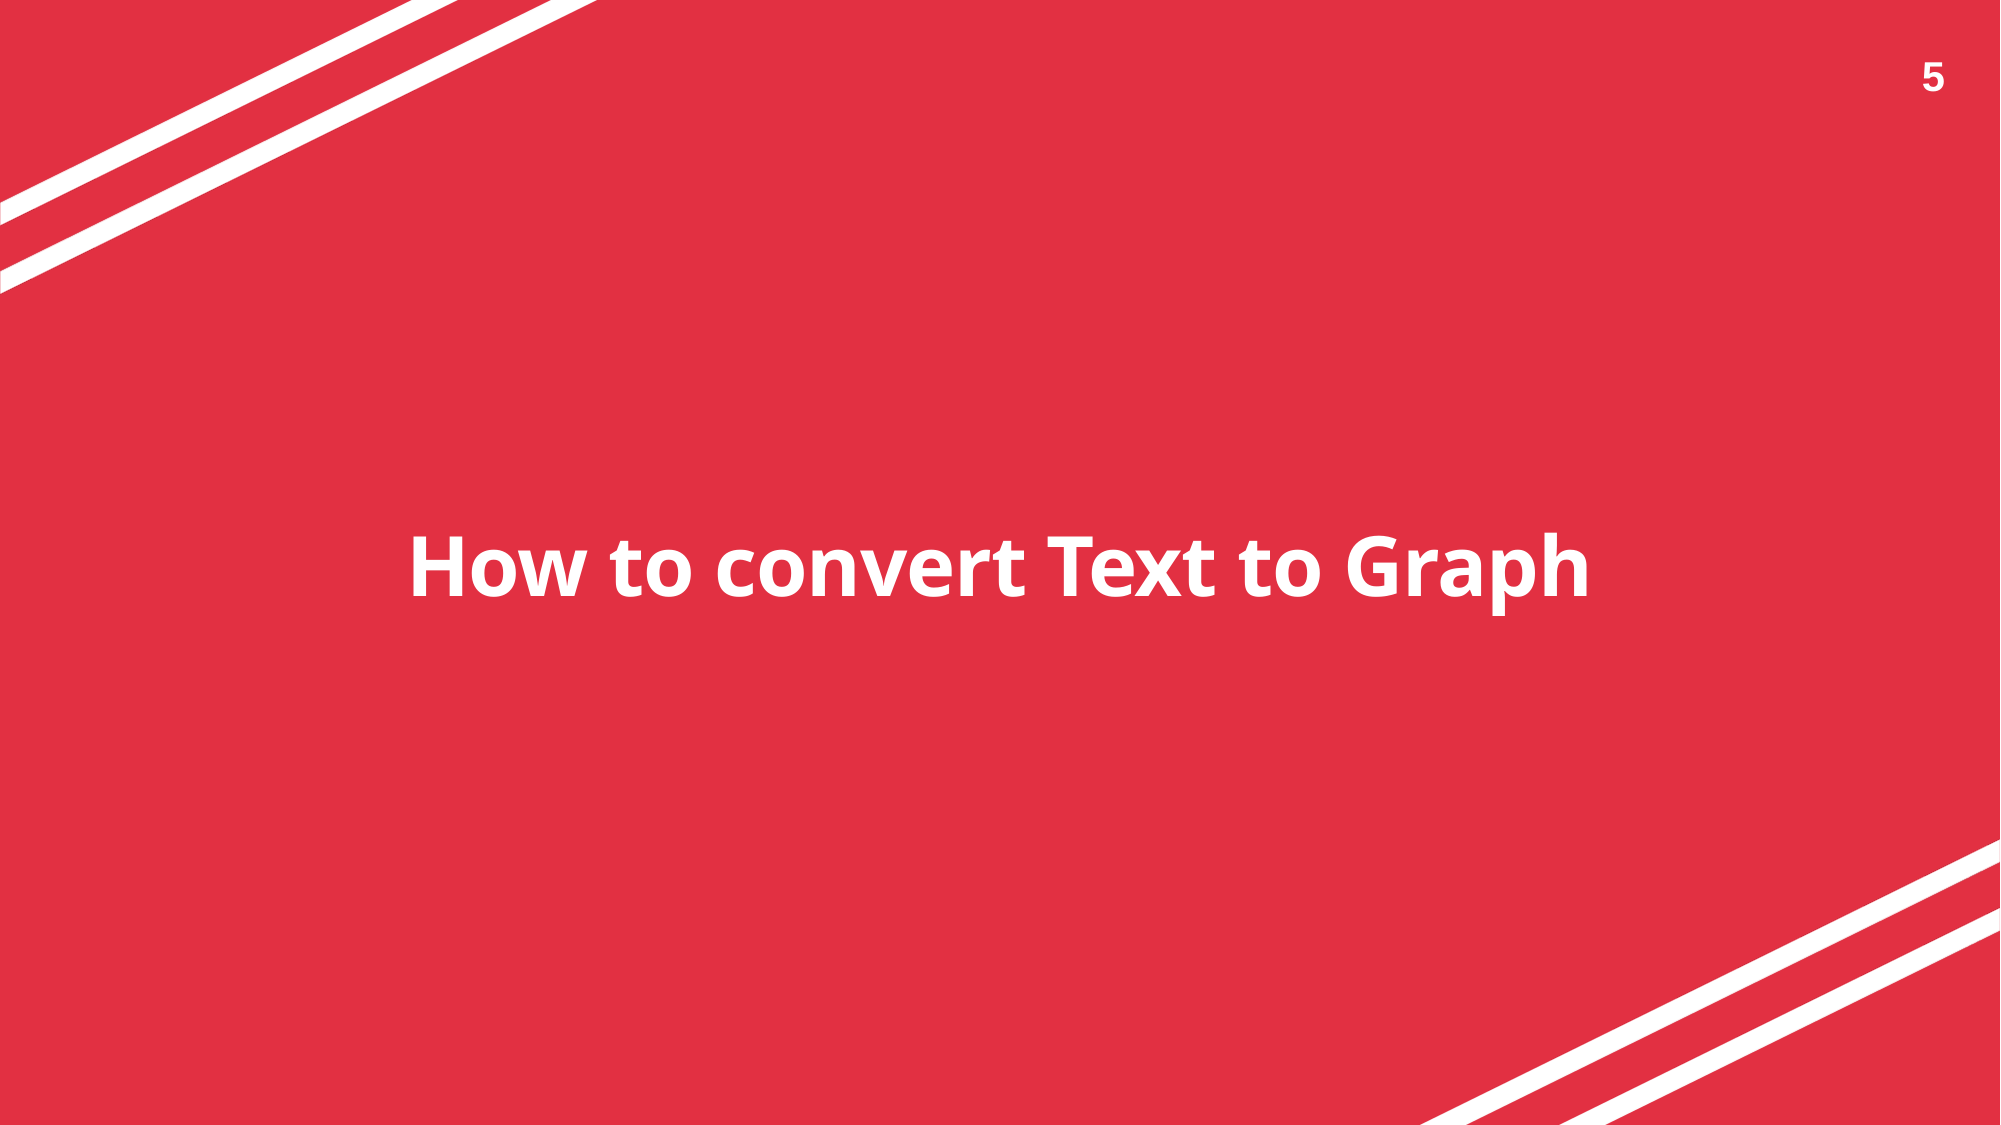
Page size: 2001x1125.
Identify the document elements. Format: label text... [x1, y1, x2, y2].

slide_number 5 [1510, 45, 1961, 105]
title How to convert Text to Graph [250, 512, 1750, 613]
picture [0, 0, 2000, 1125]
